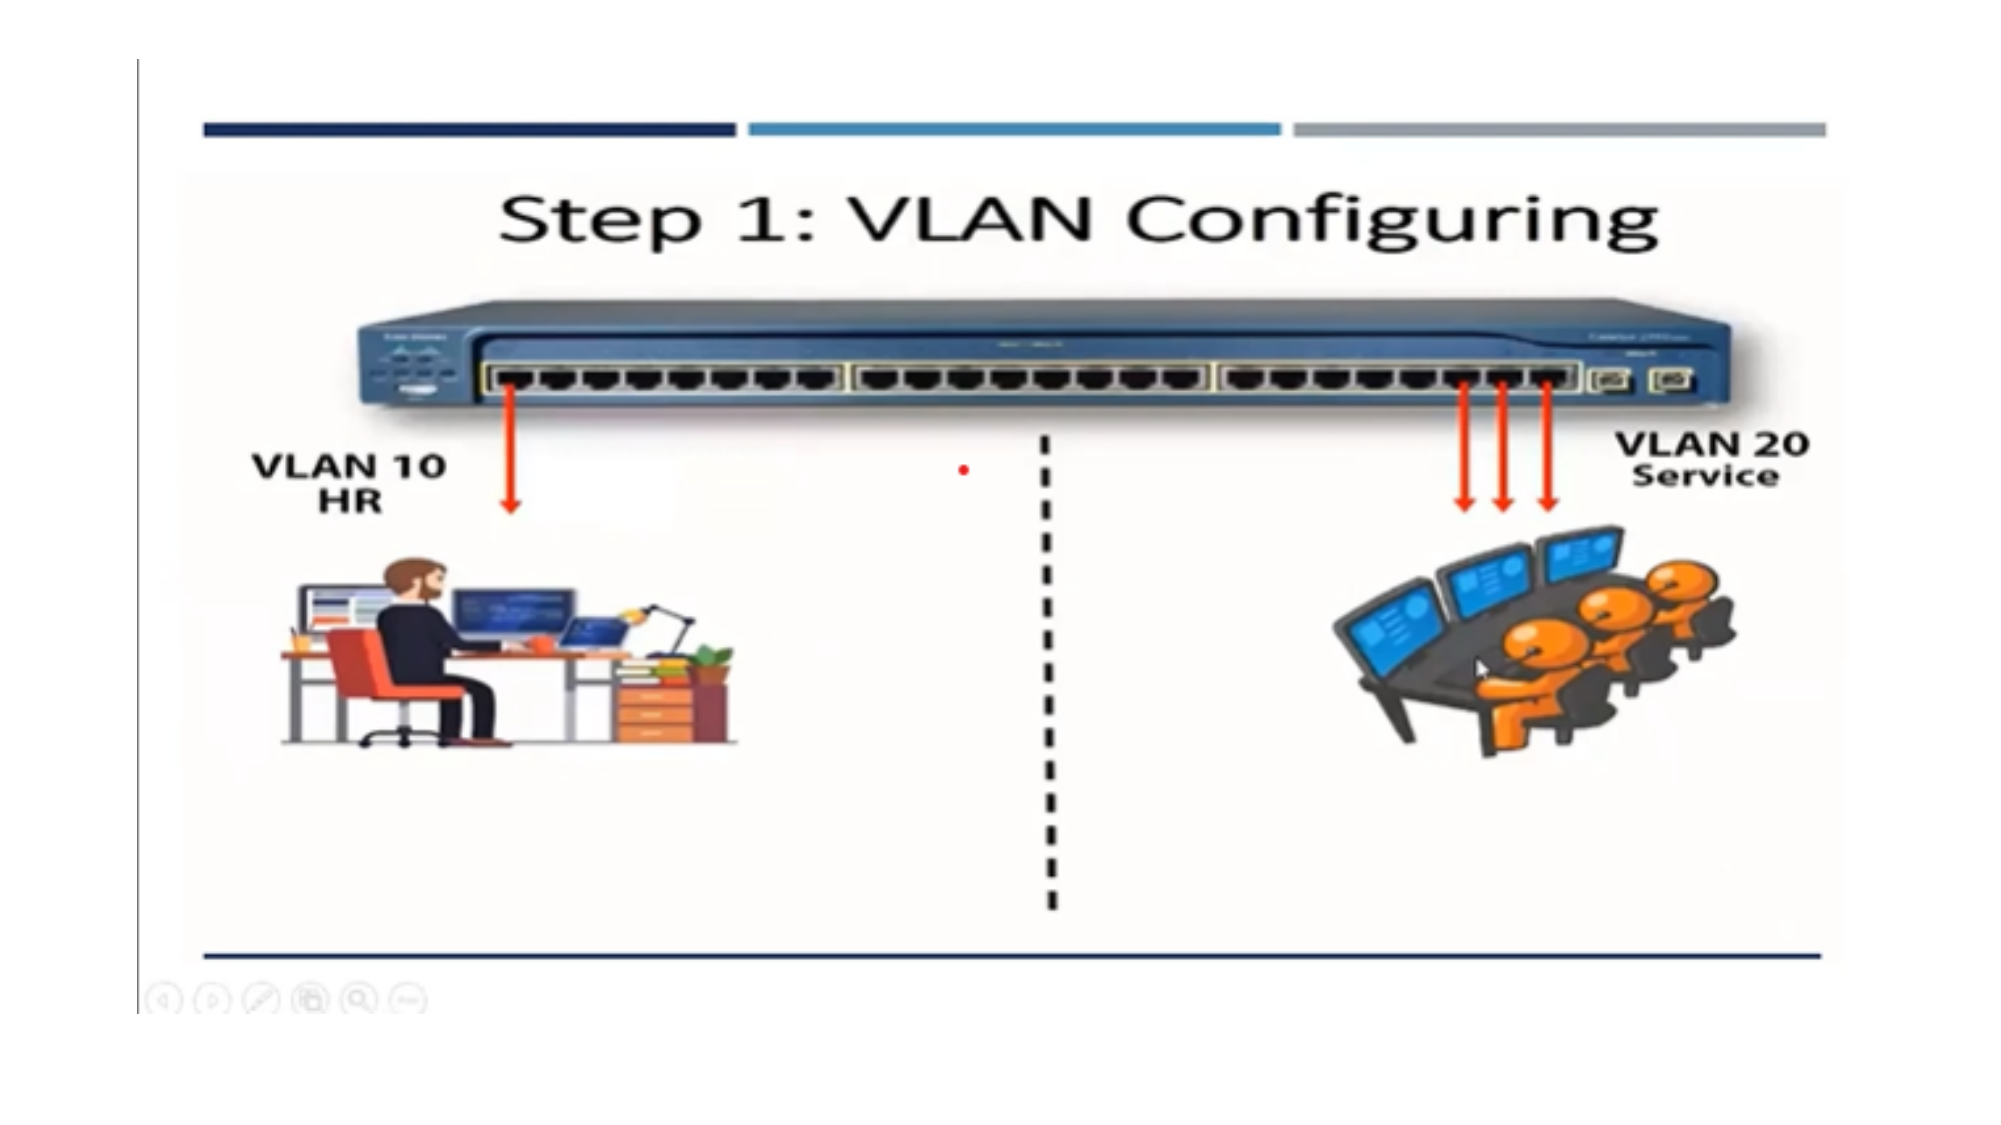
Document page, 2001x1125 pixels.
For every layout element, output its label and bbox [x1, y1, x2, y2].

picture [137, 59, 1863, 1014]
